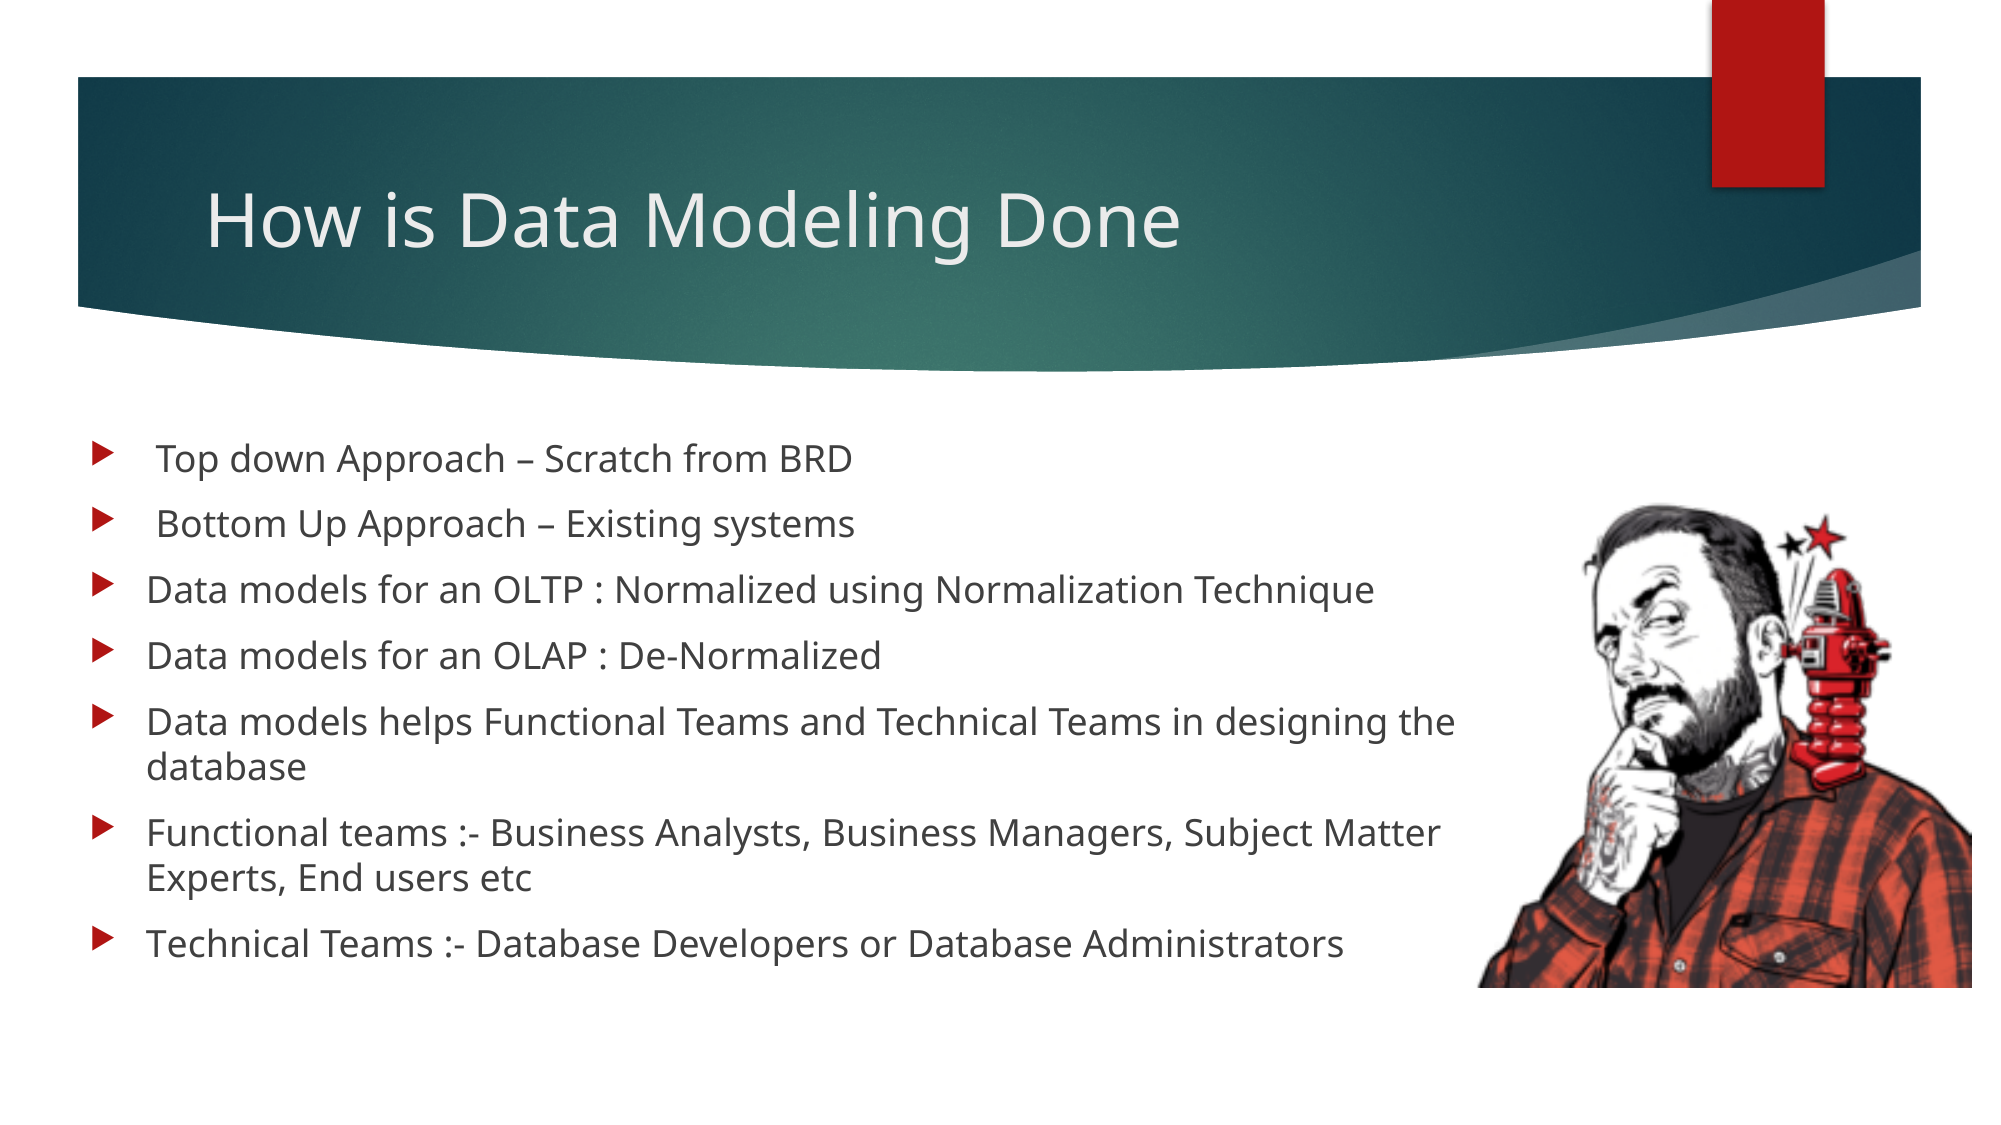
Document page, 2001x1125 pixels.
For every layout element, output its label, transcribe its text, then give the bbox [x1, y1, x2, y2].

picture [1472, 489, 1972, 988]
title How is Data Modeling Done [189, 159, 1638, 276]
list Top down Approach – Scratch from BRD Bottom Up Approach – Existing systems Data models for an OLTP : Normalized using Normalization Technique Data models for an OLAP : De-Normalized Data models helps Functional Teams and Technical Teams in designing the database Functional teams :- Business Analysts, Business Managers, Subject Matter Experts, End users etc Technical Teams :- Database Developers or Database Administrators [74, 427, 1523, 988]
